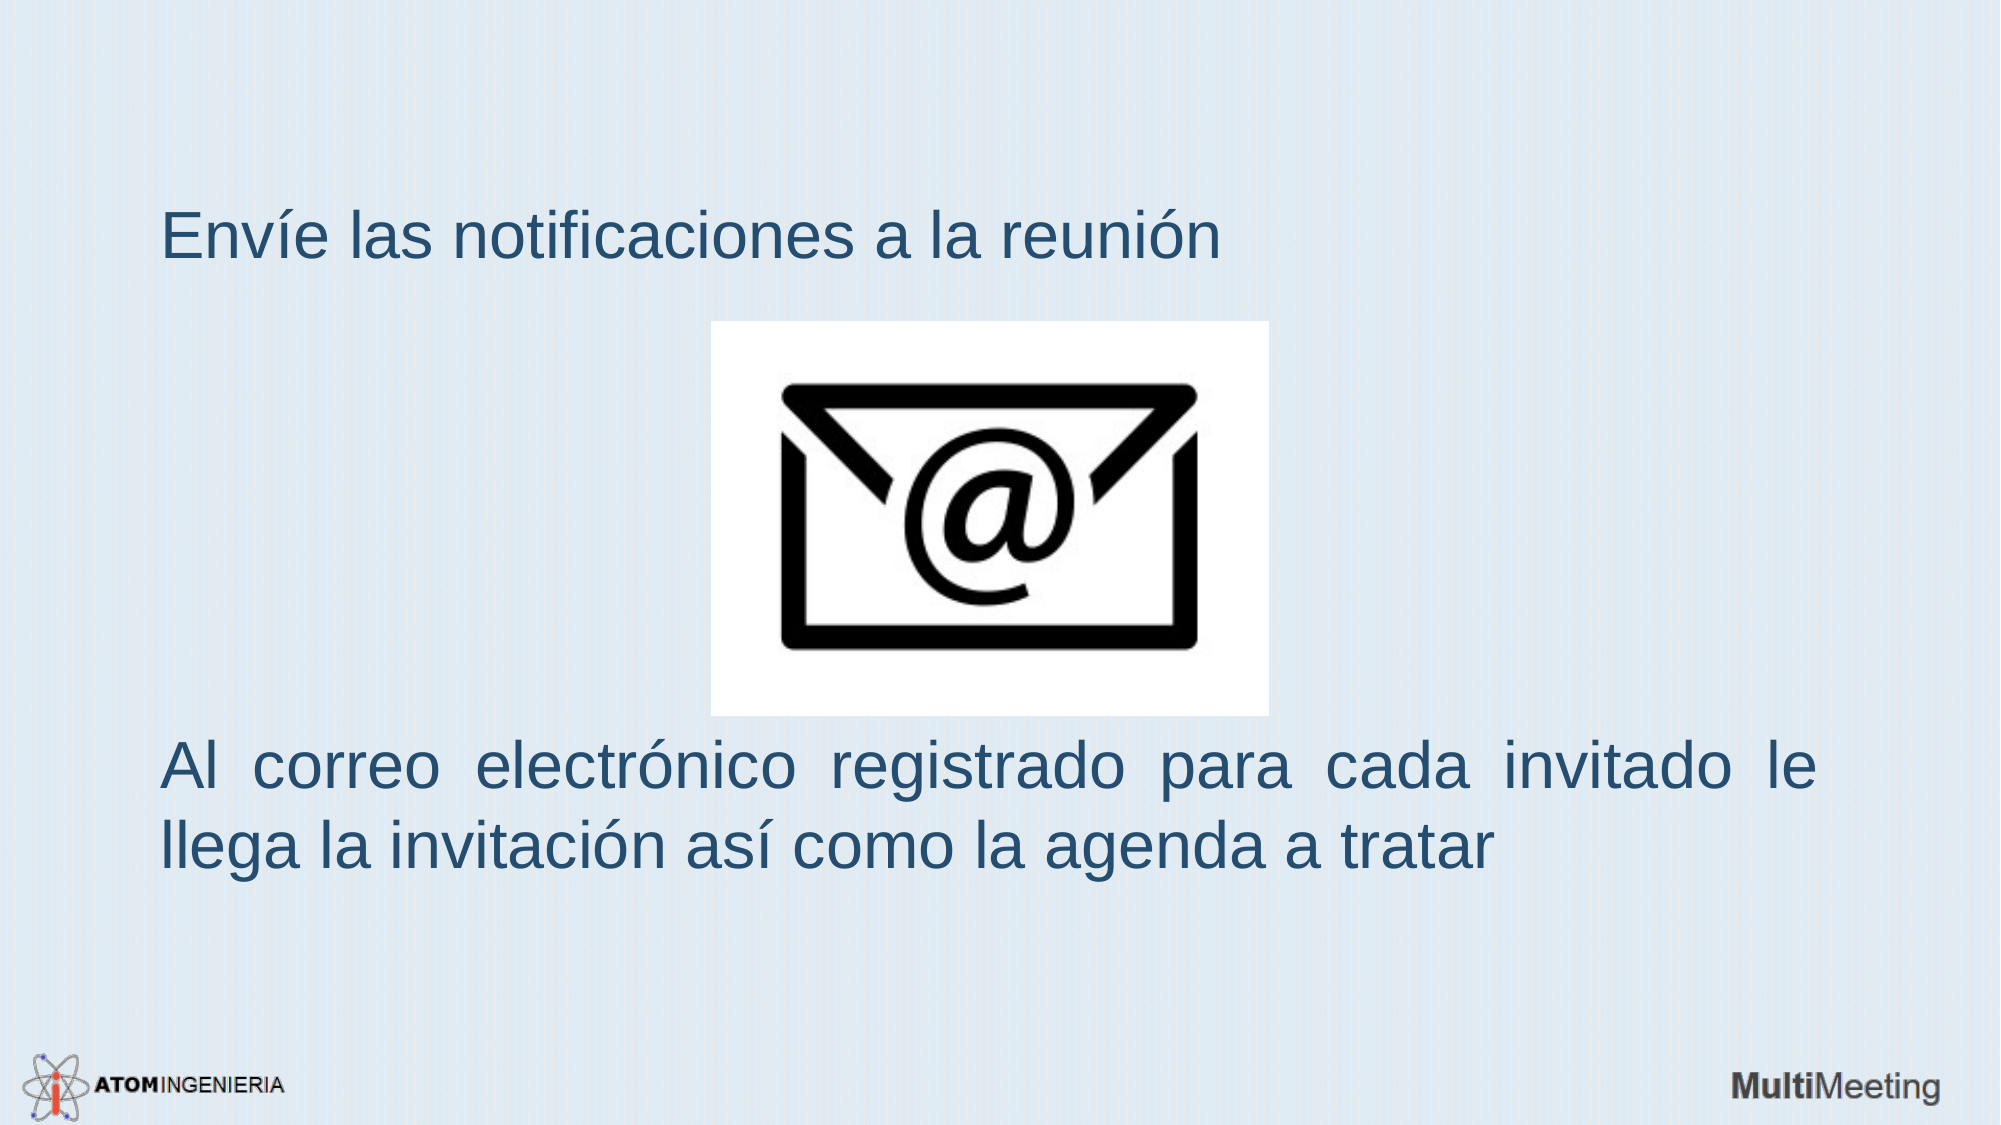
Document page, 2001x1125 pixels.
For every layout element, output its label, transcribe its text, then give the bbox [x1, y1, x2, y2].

picture [1710, 1062, 1962, 1117]
picture [19, 1050, 288, 1125]
subtitle Envíe las notificaciones a la reunión Al correo electrónico registrado para cada invitado le llega la invitación así como la agenda a tratar [145, 184, 1835, 935]
picture [711, 321, 1269, 716]
